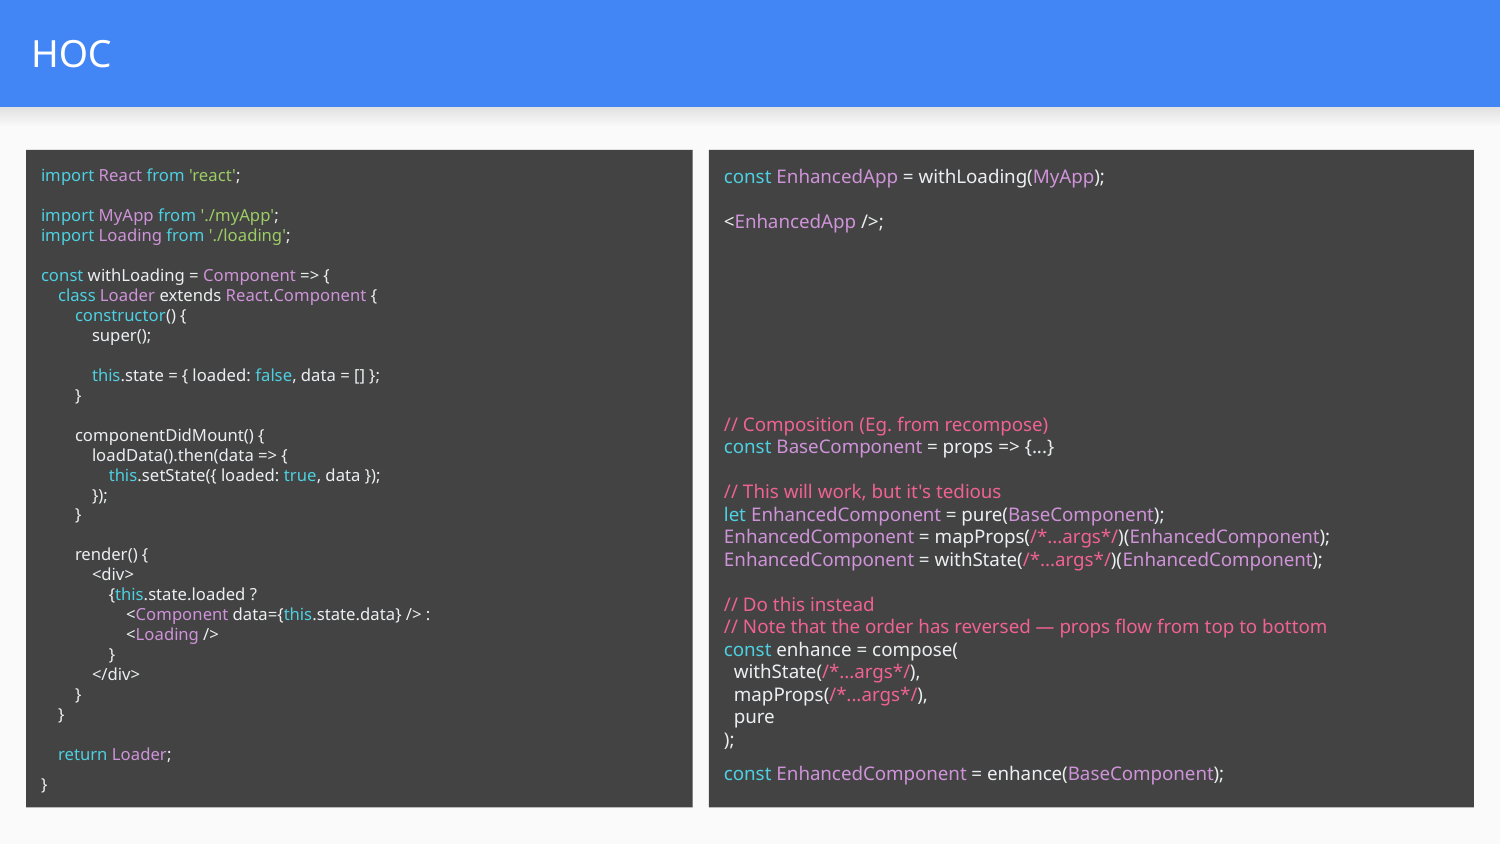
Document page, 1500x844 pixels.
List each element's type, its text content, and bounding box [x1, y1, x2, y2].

text_box import React from 'react'; import MyApp from './myApp'; import Loading from './loading'; const withLoading = Component => { class Loader extends React.Component { constructor() { super(); this.state = { loaded: false, data = [] }; } componentDidMount() { loadData().then(data => { this.setState({ loaded: true, data }); }); } render() { <div> {this.state.loaded ? <Component data={this.state.data} /> : <Loading /> } </div> } } return Loader; } [26, 149, 693, 808]
title HOC [16, 2, 1464, 102]
text_box const EnhancedApp = withLoading(MyApp); <EnhancedApp />; // Composition (Eg. from recompose) const BaseComponent = props => {...} // This will work, but it's tedious let EnhancedComponent = pure(BaseComponent); EnhancedComponent = mapProps(/*...args*/)(EnhancedComponent); EnhancedComponent = withState(/*...args*/)(EnhancedComponent); // Do this instead // Note that the order has reversed — props flow from top to bottom const enhance = compose( withState(/*...args*/), mapProps(/*...args*/), pure ); const EnhancedComponent = enhance(BaseComponent); [708, 149, 1474, 808]
